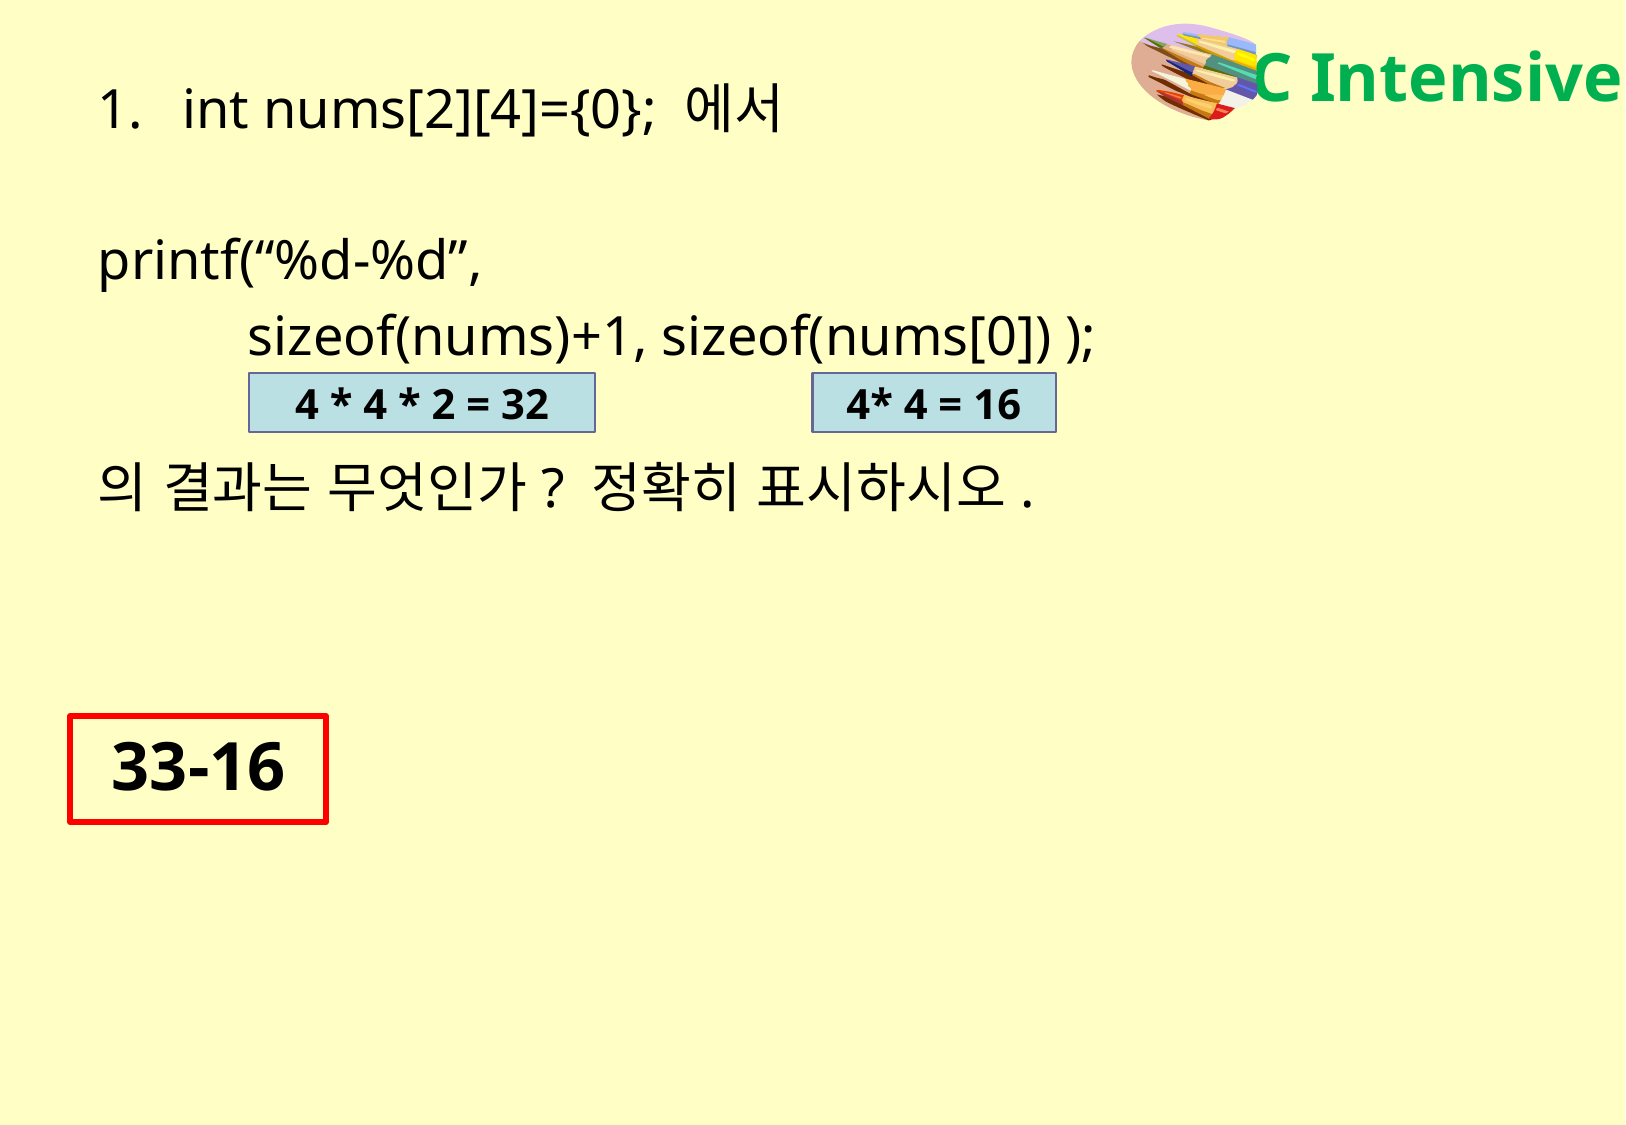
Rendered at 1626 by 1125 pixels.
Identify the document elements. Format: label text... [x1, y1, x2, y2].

text_box [70, 715, 327, 823]
list int nums[2][4]={0}; 에서 printf(“%d-%d”, sizeof(nums)+1, sizeof(nums[0]) ); 의 결과는 무엇인가? 정확히 표시하시오. [83, 66, 1546, 693]
text_box 4 * 4 * 2 = 32 [249, 373, 595, 433]
text_box 4* 4 = 16 [812, 373, 1056, 433]
